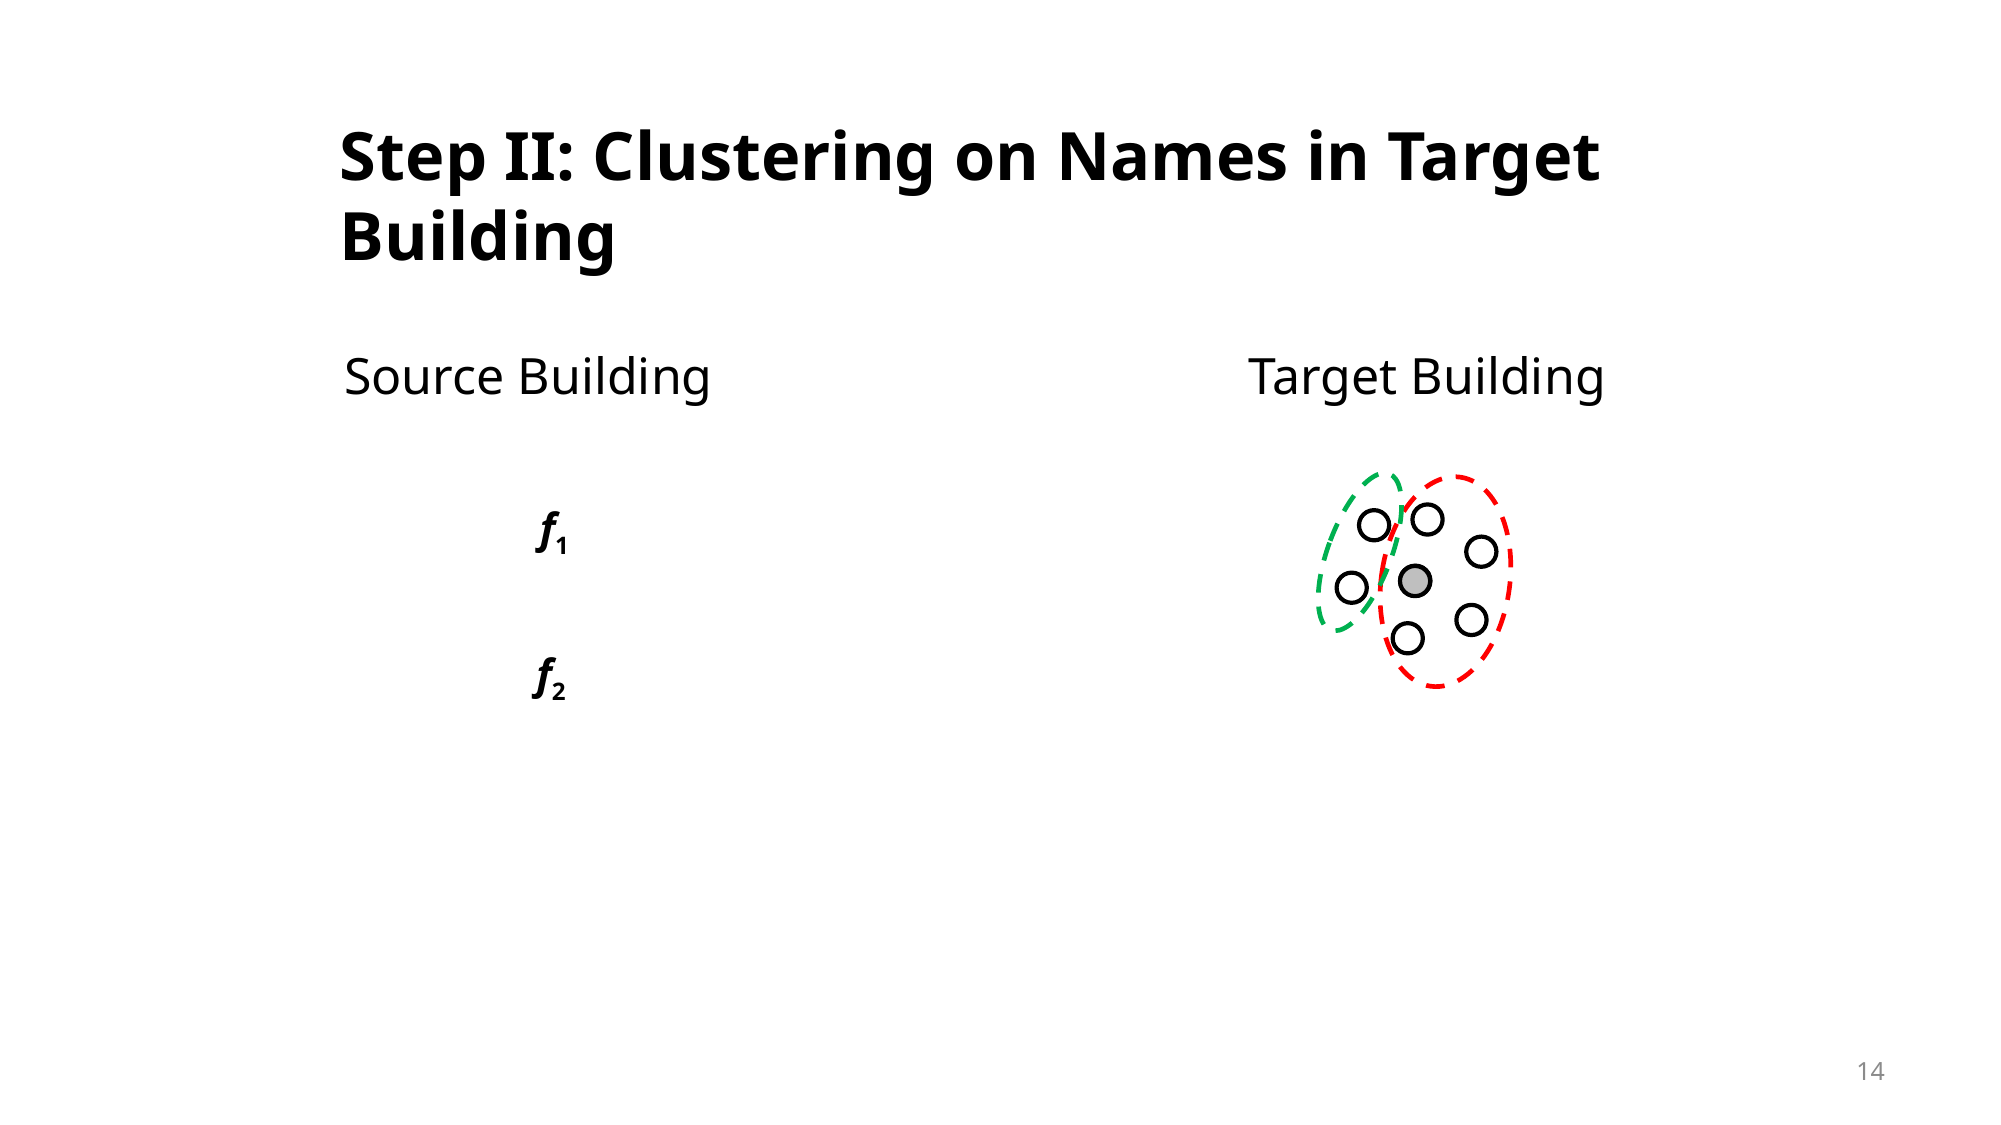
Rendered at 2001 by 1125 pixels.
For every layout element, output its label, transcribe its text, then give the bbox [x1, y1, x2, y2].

text_box [1378, 474, 1513, 689]
text_box [1316, 470, 1404, 633]
slide_number 14 [1433, 1042, 1900, 1103]
text_box f1 [525, 494, 625, 567]
text_box Target Building [1234, 337, 1621, 413]
text_box Step II: Clustering on Names in Target Building [324, 99, 1863, 288]
text_box f2 [521, 640, 622, 713]
text_box Source Building [329, 337, 728, 413]
